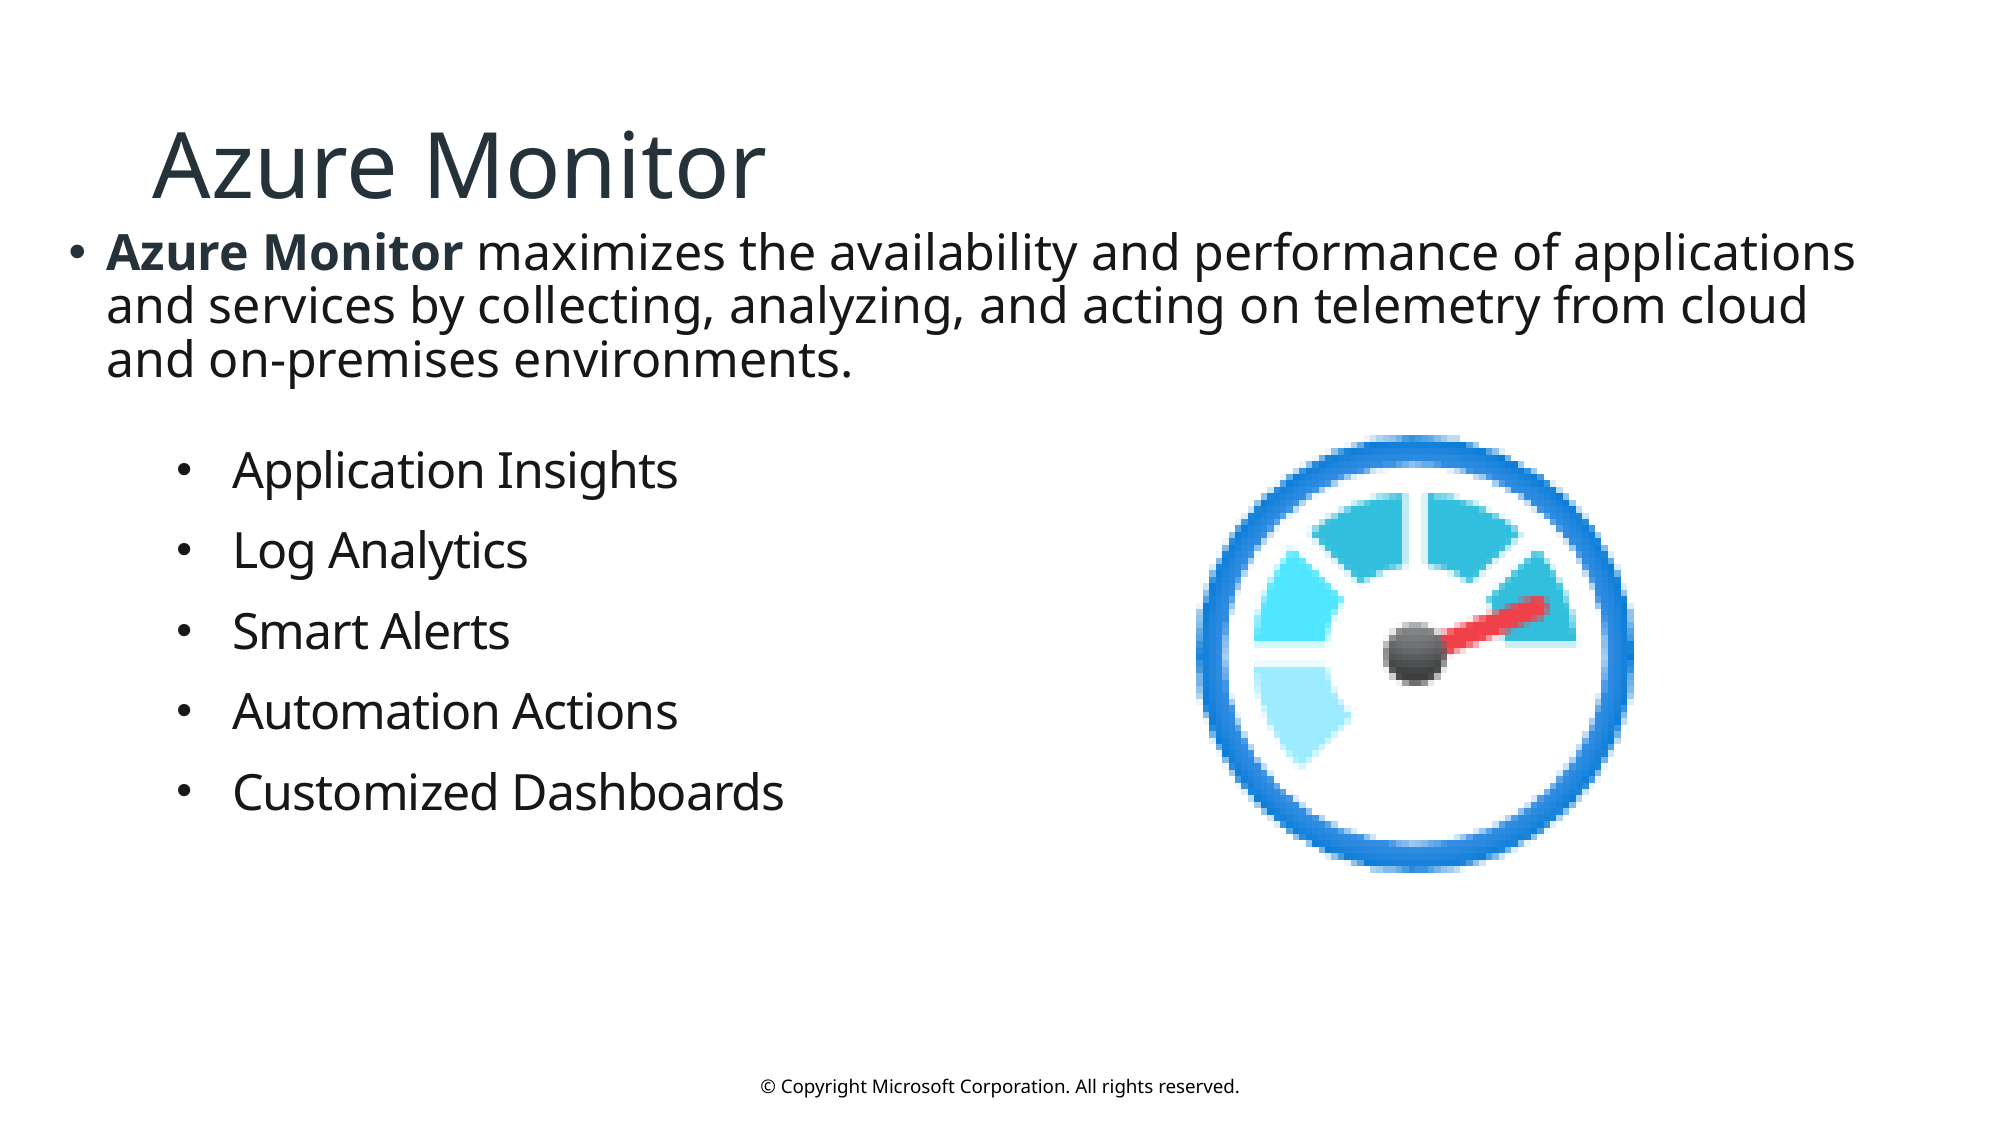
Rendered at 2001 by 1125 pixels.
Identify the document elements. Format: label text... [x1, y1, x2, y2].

title Azure Monitor [137, 59, 1863, 211]
picture [1184, 423, 1647, 886]
text_box Application Insights Log Analytics Smart Alerts Automation Actions Customized Dashboards [176, 423, 903, 836]
list Azure Monitor maximizes the availability and performance of applications and services by collecting, analyzing, and acting on telemetry from cloud and on-premises environments. [68, 211, 1929, 880]
